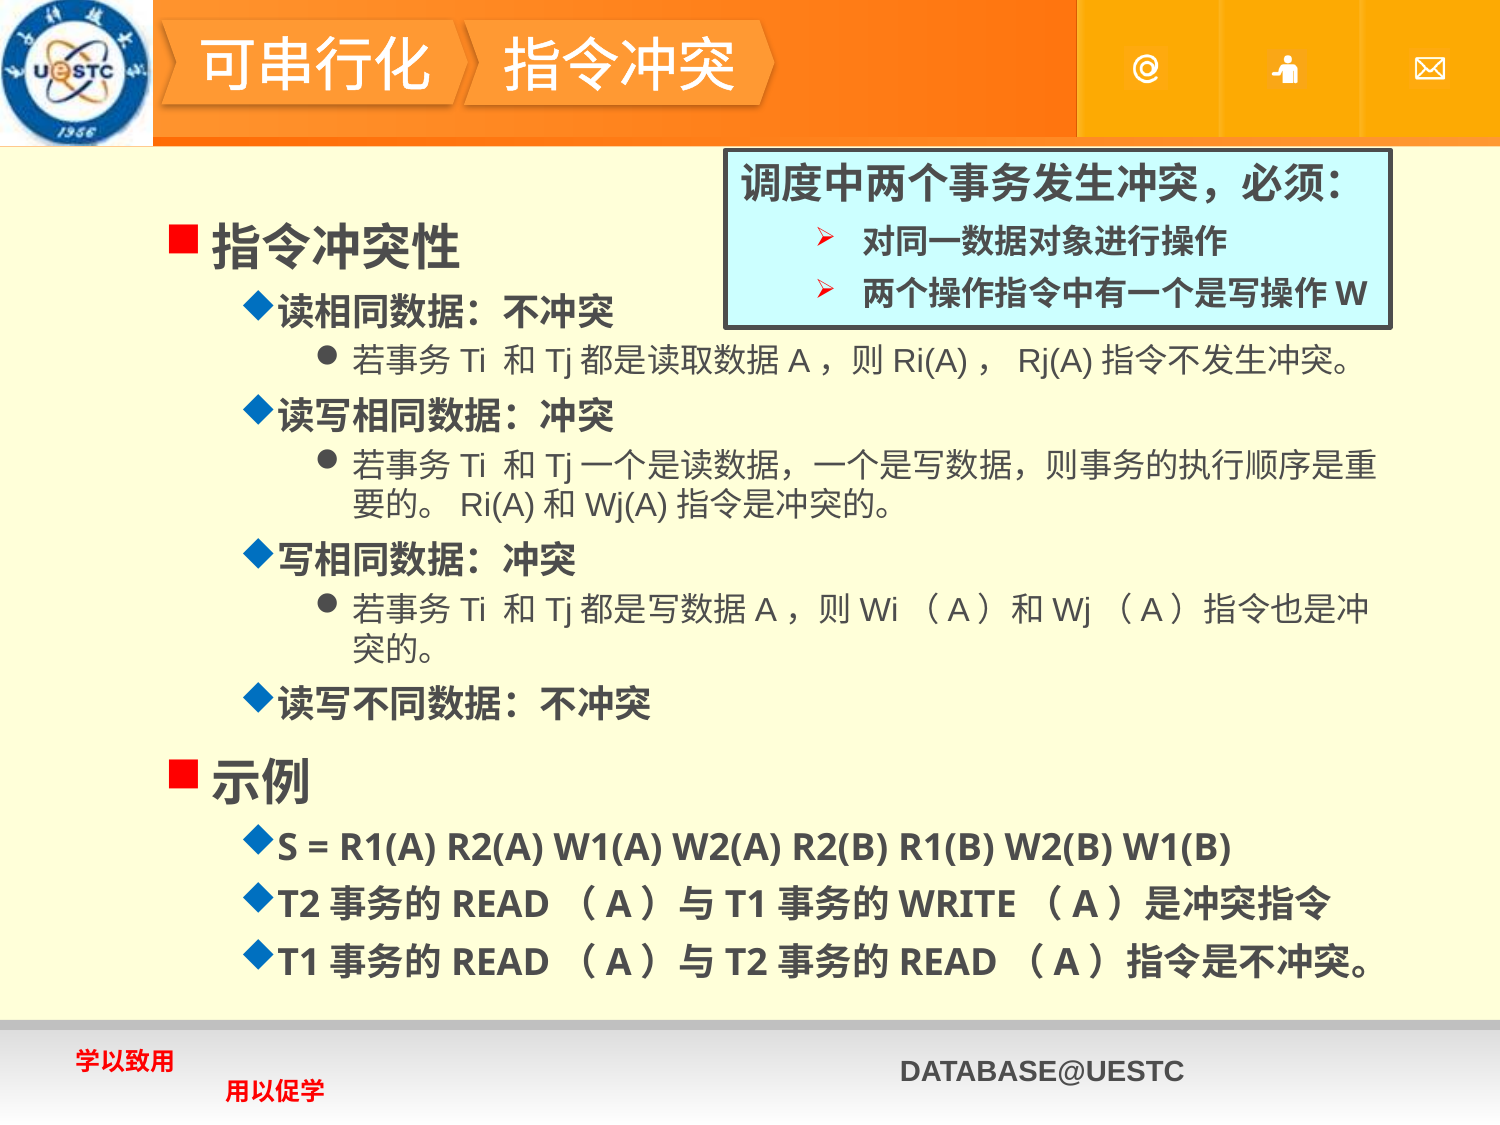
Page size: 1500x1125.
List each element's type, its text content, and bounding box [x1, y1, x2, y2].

picture [1425, 48, 1450, 89]
text_box 可串行化 [161, 19, 468, 105]
text_box 调度中两个事务发生冲突，必须： 对同一数据对象进行操作 两个操作指令中有一个是写操作W [725, 149, 1391, 328]
text_box 指令冲突 [463, 20, 775, 105]
picture [0, 0, 153, 146]
title [155, 0, 1425, 140]
list 指令冲突性 读相同数据：不冲突 若事务Ti 和Tj都是读取数据A，则Ri(A)，Rj(A)指令不发生冲突。 读写相同数据：冲突 若事务Ti 和Tj一个是读数据，一个是写数据，则事务的执行顺序是重要的。Ri(A)和Wj(A)指令是冲突的。 写相同数据：冲突 若事务Ti 和Tj都是写数据A，则Wi（A）和Wj（A）指令也是冲突的。 读写不同数据：不冲突 示例 S = R1(A) R2(A) W1(A) W2(A) R2(B) R1(B) W2(B) W1(B) T2事务的READ（A）与T1事务的WRITE（A）是冲突指令 T1事务的READ（A）与T2事务的READ（A）指令是不冲突。 [75, 208, 1409, 978]
